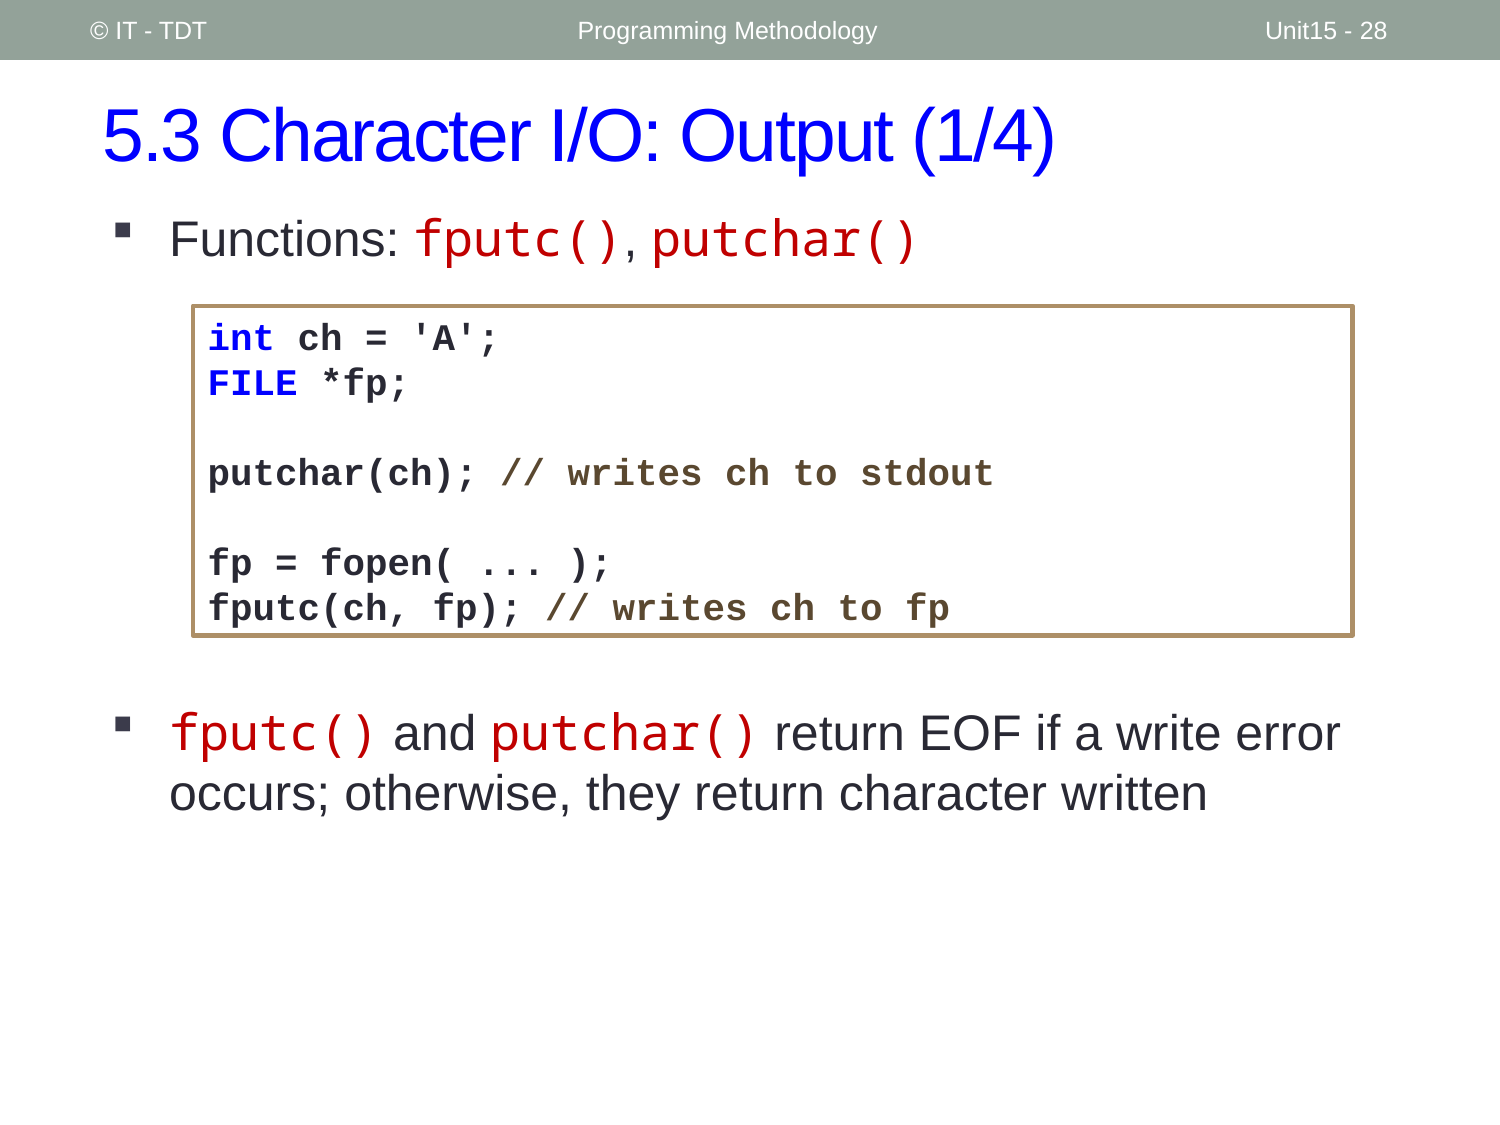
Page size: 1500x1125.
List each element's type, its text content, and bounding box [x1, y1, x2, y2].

slide_number Unit15 - 28 [1250, 3, 1425, 57]
text_box fputc() and putchar() return EOF if a write error occurs; otherwise, they return character written [96, 692, 1447, 872]
footer Programming Methodology [562, 3, 1238, 57]
slide_number © IT - TDT [75, 3, 550, 57]
list Functions: fputc(), putchar() [96, 199, 1447, 304]
text_box int ch = 'A'; FILE *fp; putchar(ch); // writes ch to stdout fp = fopen( ... ); fputc(ch, fp); // writes ch to fp [191, 304, 1355, 638]
title 5.3 Character I/O: Output (1/4) [87, 62, 1463, 200]
